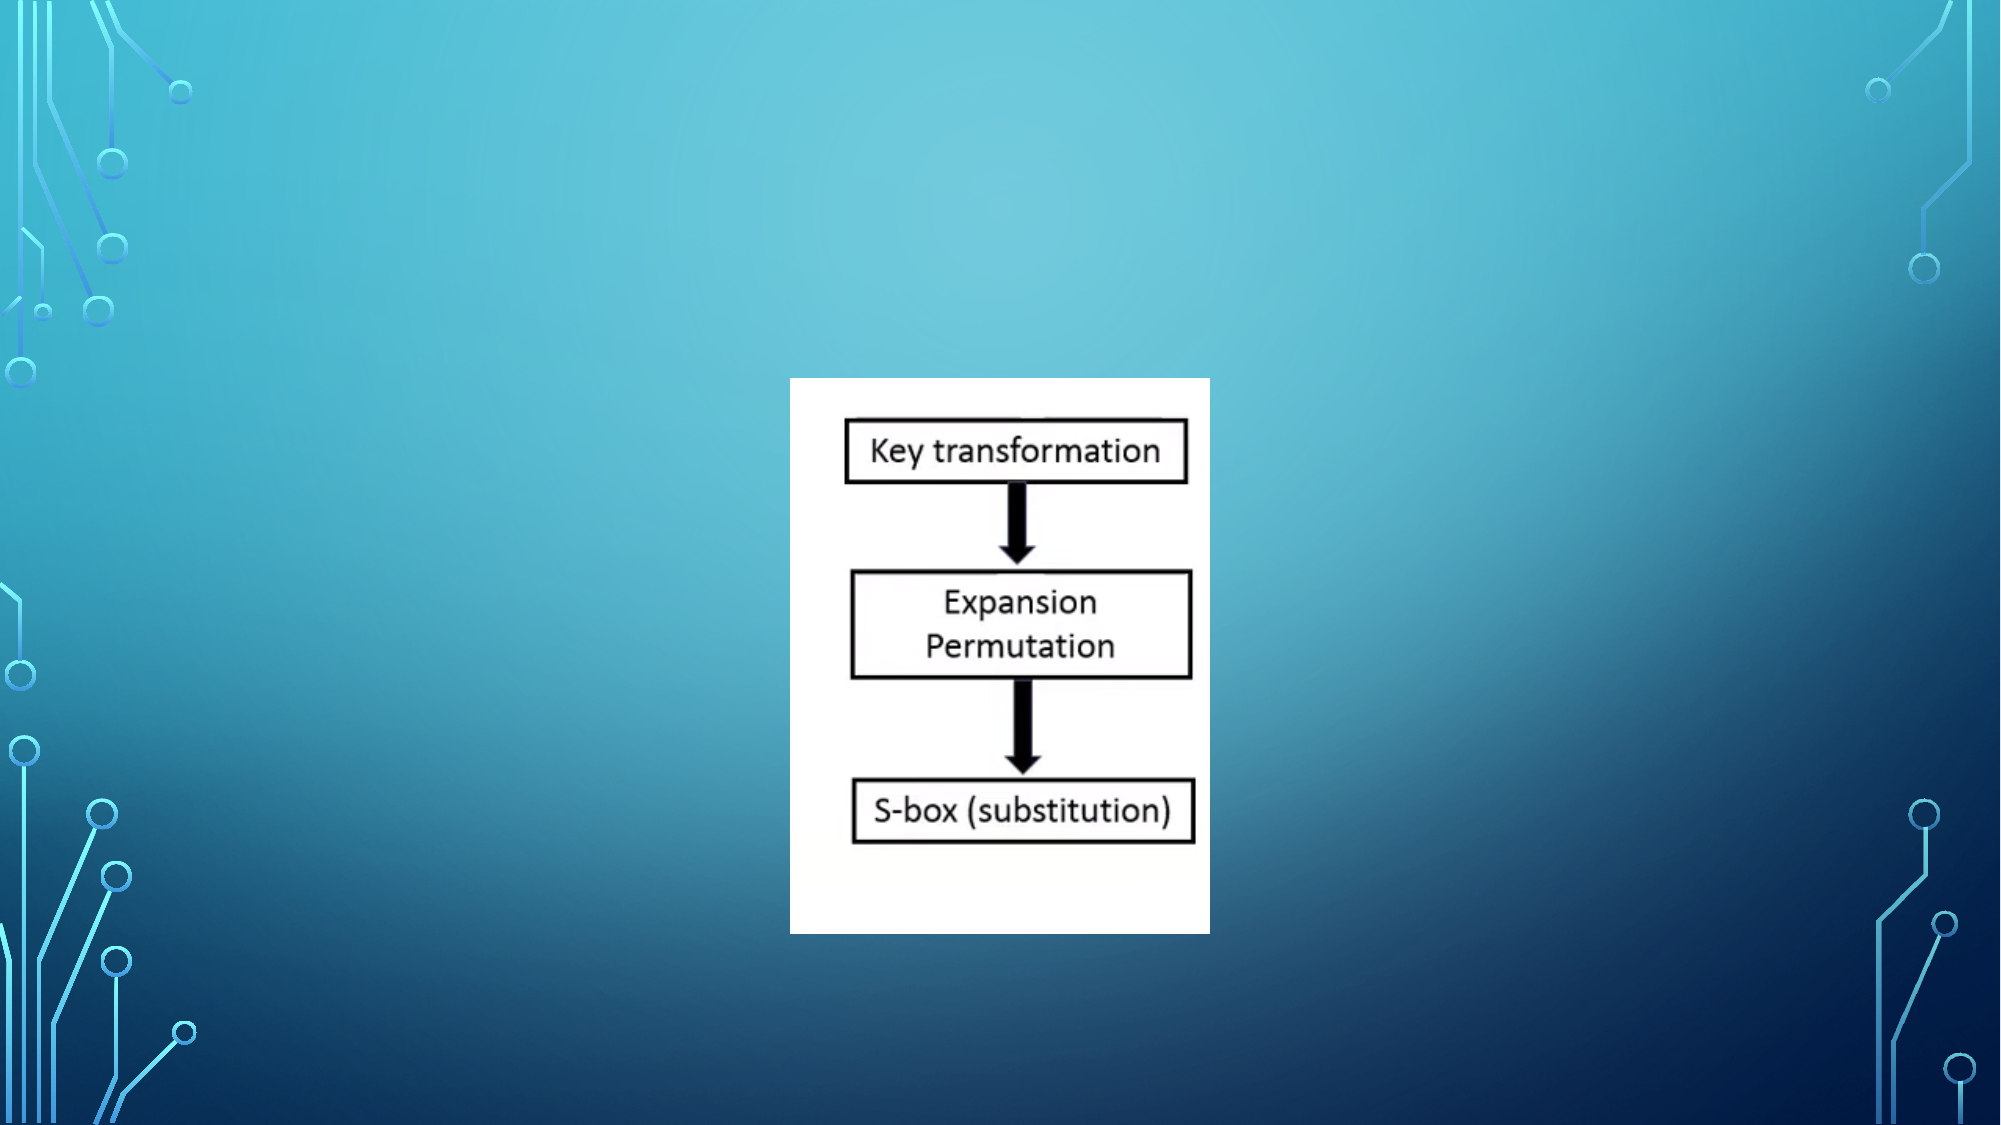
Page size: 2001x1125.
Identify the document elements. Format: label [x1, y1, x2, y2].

list [790, 378, 1210, 934]
